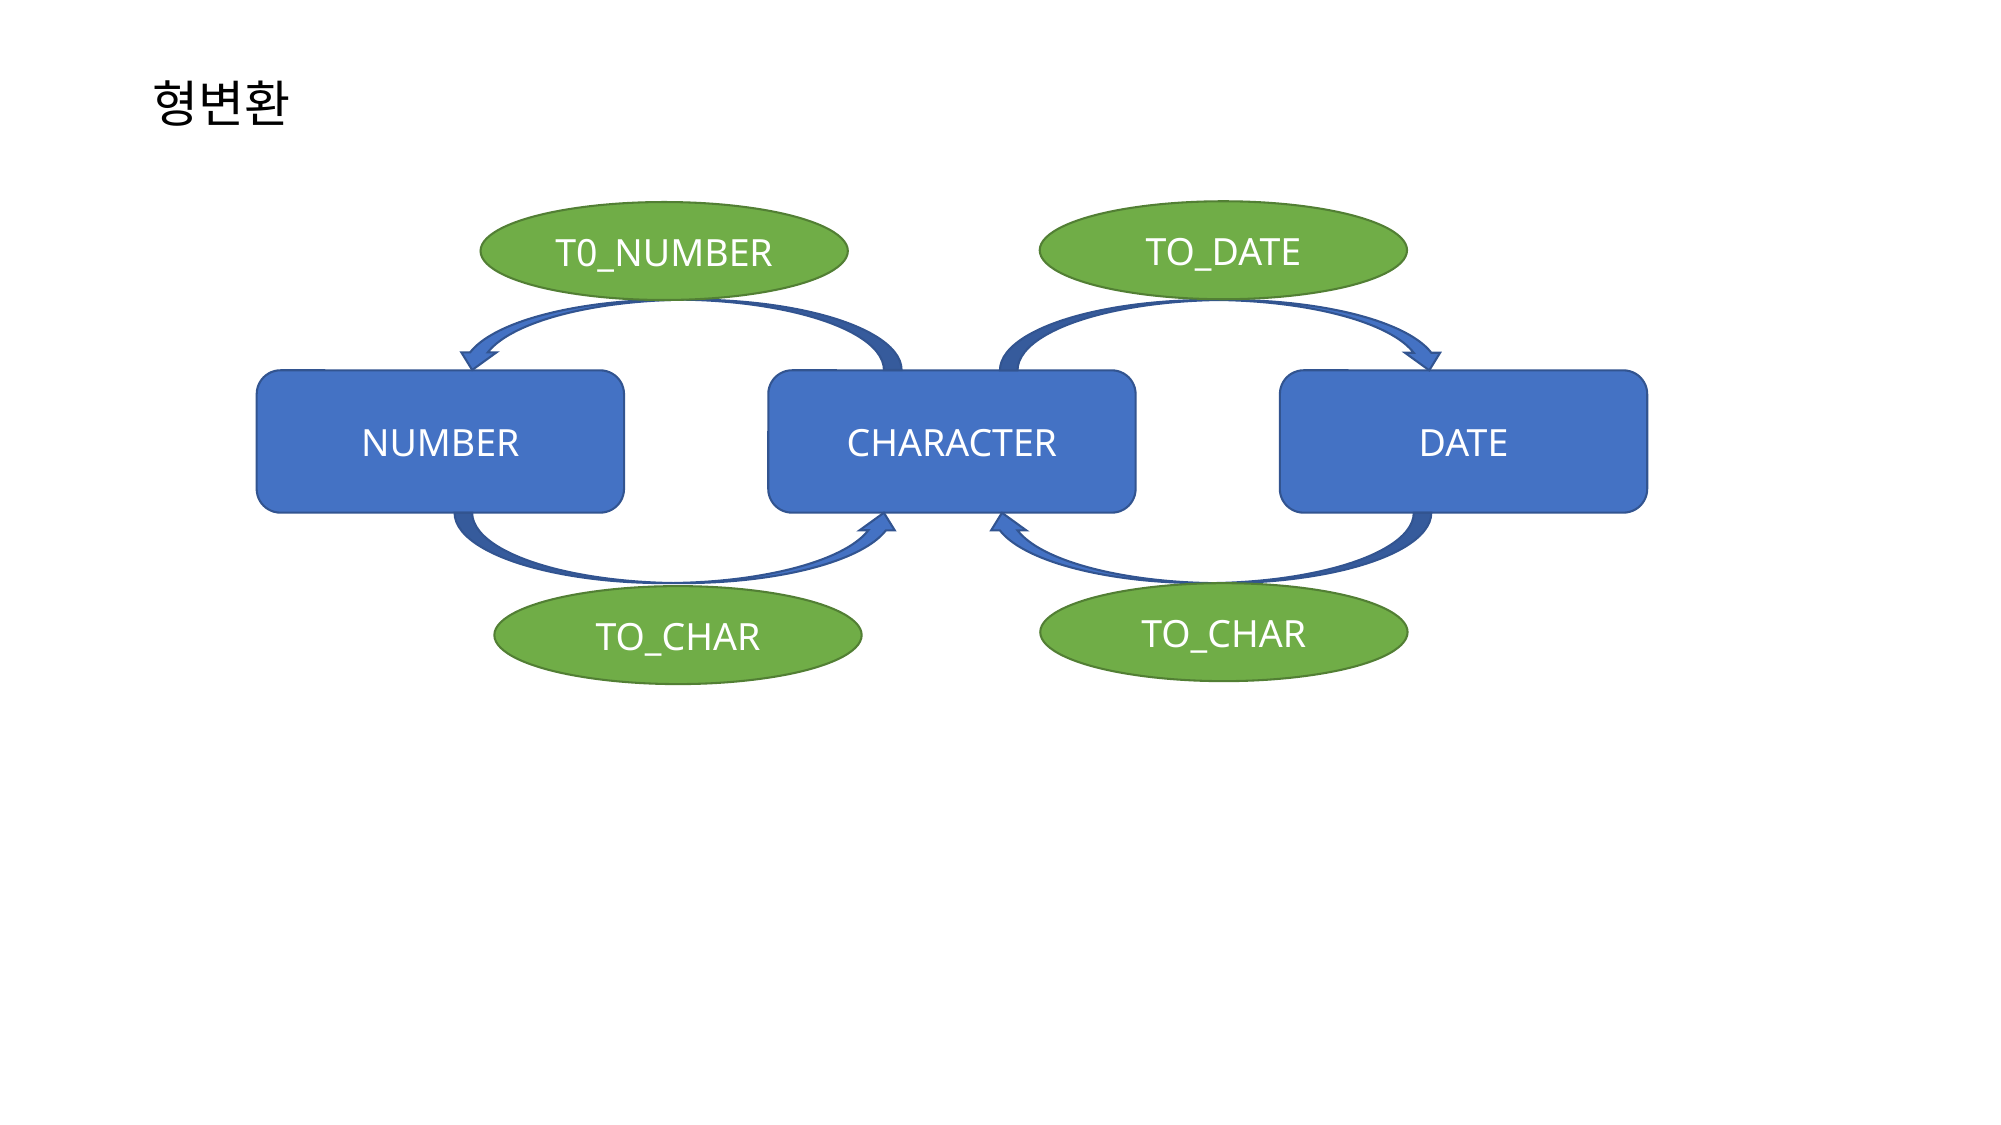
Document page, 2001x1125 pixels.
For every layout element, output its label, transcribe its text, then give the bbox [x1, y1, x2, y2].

text_box [695, 299, 903, 372]
text_box [989, 511, 1209, 584]
text_box TO_DATE [1038, 200, 1409, 301]
text_box TO_CHAR [1039, 582, 1409, 683]
text_box NUMBER [255, 369, 626, 514]
text_box DATE [1278, 369, 1649, 514]
text_box T0_NUMBER [479, 200, 849, 302]
text_box [459, 300, 657, 372]
title 형변환 [137, 59, 595, 153]
text_box [998, 299, 1442, 372]
text_box CHARACTER [767, 369, 1137, 514]
text_box [453, 511, 897, 585]
text_box TO_CHAR [493, 585, 863, 686]
text_box [1216, 511, 1433, 583]
